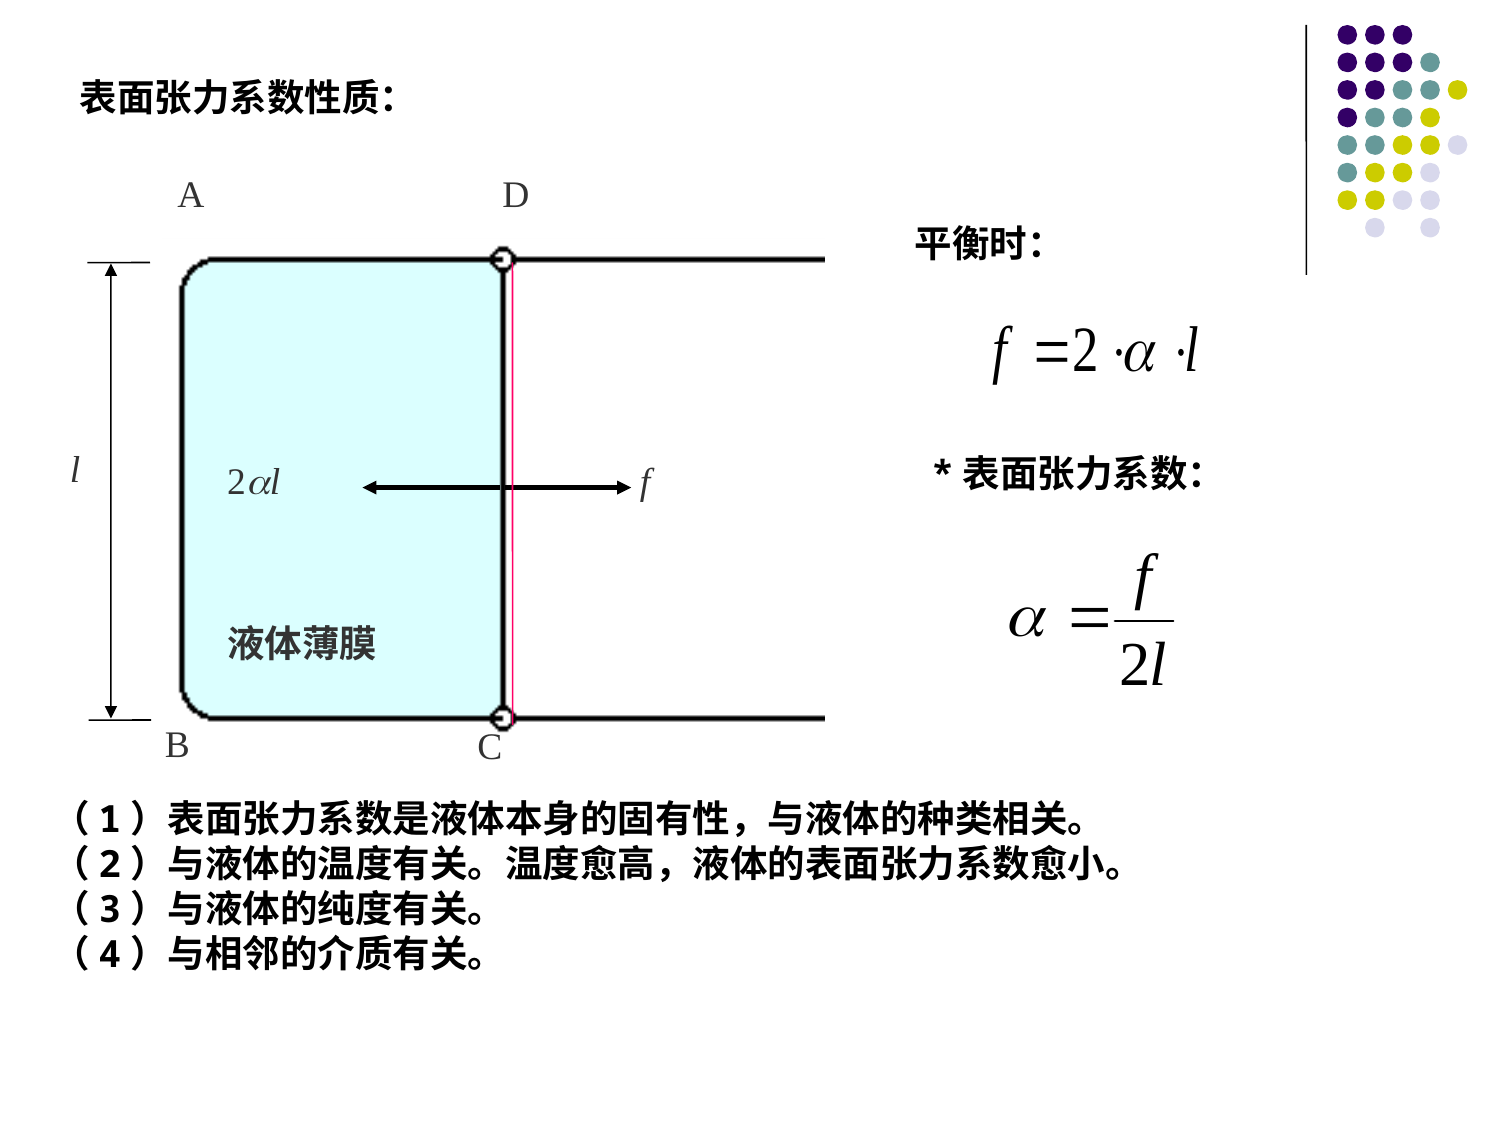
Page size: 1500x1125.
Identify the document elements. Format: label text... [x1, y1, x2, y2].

text_box 表面张力系数性质： [64, 66, 615, 127]
text_box 平衡时： [899, 212, 1200, 273]
text_box [104, 498, 118, 719]
text_box [104, 263, 118, 437]
text_box *表面张力系数： [916, 442, 1241, 503]
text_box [999, 537, 1188, 700]
text_box l [55, 437, 115, 498]
text_box D [487, 162, 553, 223]
picture [162, 237, 825, 740]
text_box A [162, 162, 225, 223]
text_box （1）表面张力系数是液体本身的固有性，与液体的种类相关。 （2）与液体的温度有关。温度愈高，液体的表面张力系数愈小。 （3）与液体的纯度有关。 （4）与相邻的介质有关。 [37, 787, 1500, 983]
text_box C [462, 740, 522, 775]
text_box B [149, 712, 215, 773]
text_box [974, 312, 1213, 399]
